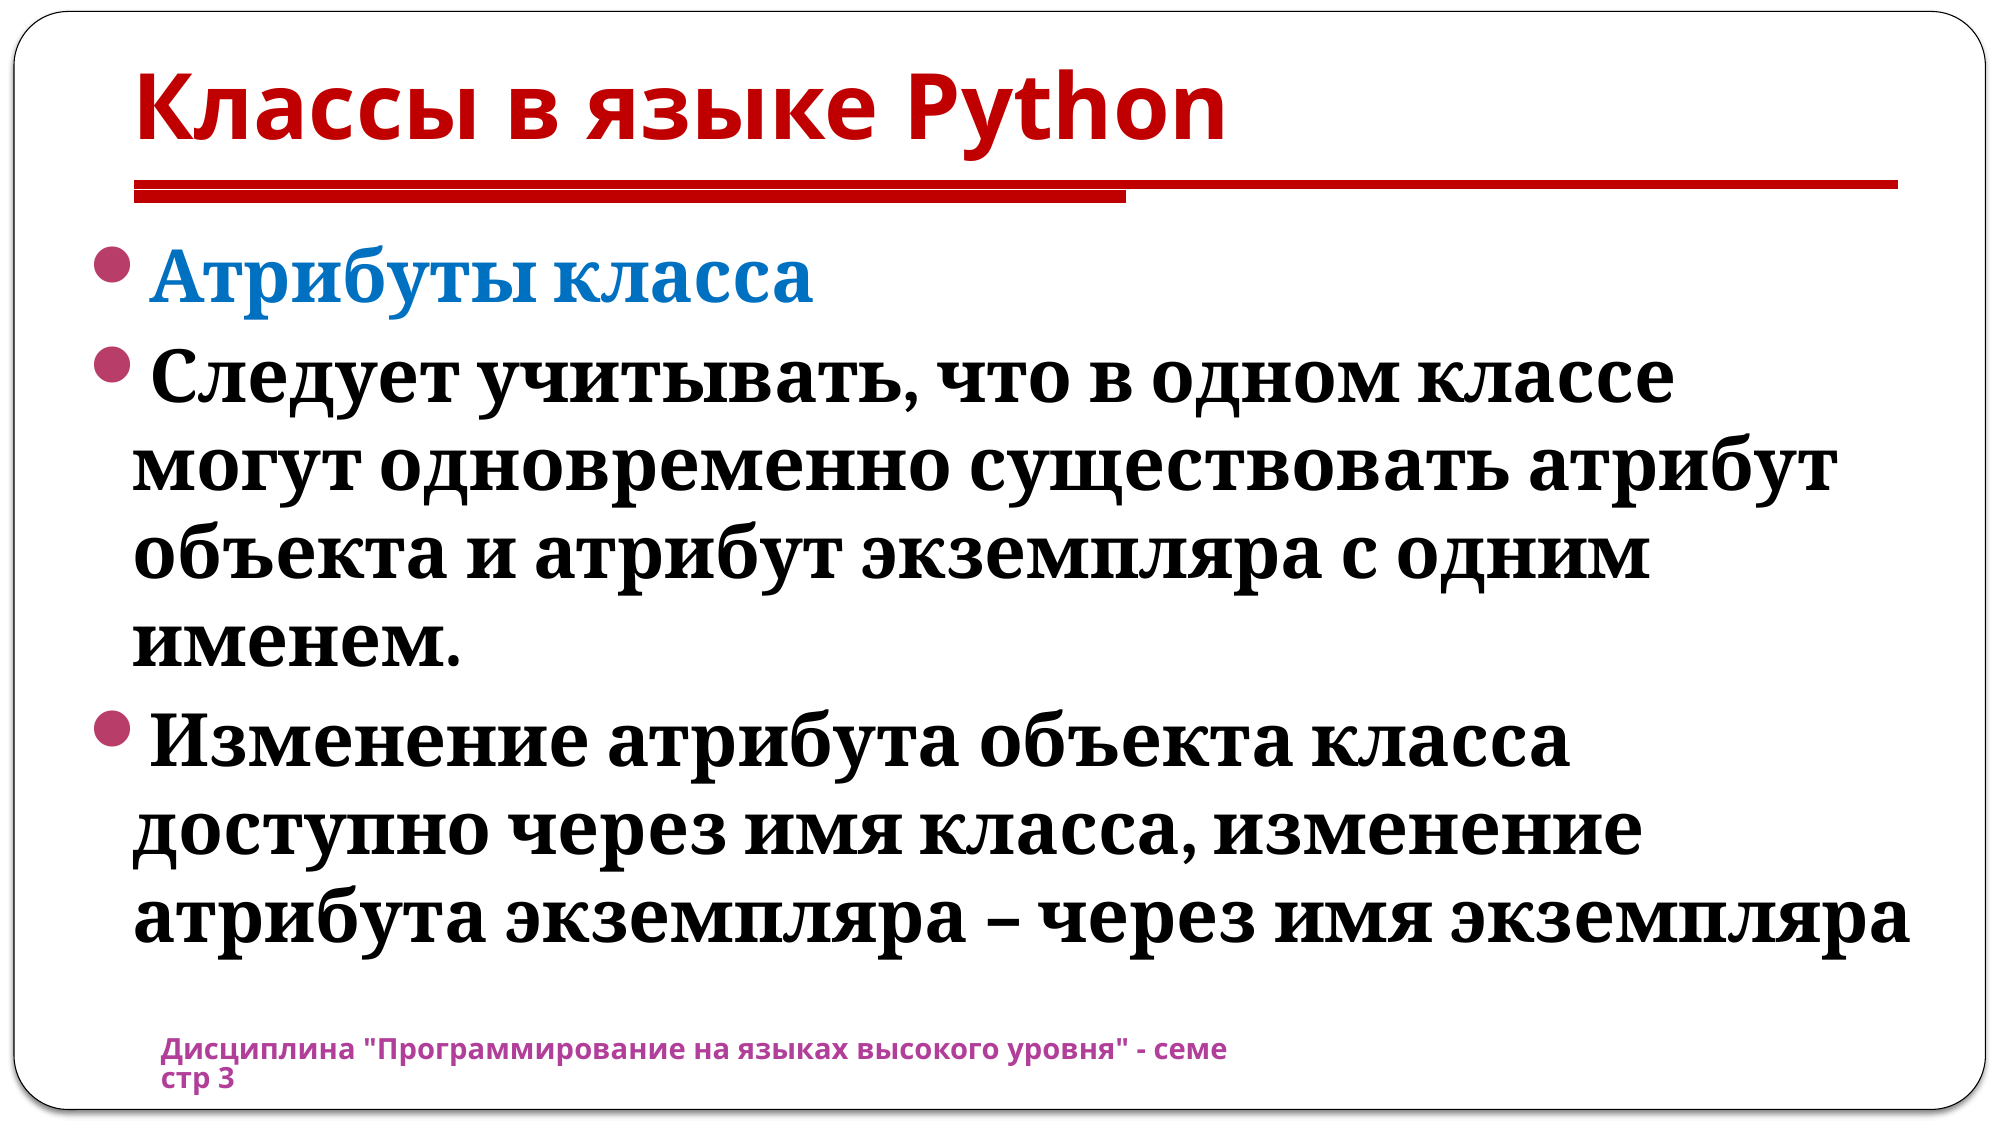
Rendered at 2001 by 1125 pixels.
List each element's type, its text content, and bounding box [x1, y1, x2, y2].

title Классы в языке Python [117, 21, 1914, 173]
footer Дисциплина "Программирование на языках высокого уровня" - семестр 3 [145, 1012, 1257, 1088]
list Атрибуты класса Следует учитывать, что в одном классе могут одновременно существовать атрибут объекта и атрибут экземпляра с одним именем. Изменение атрибута объекта класса доступно через имя класса, изменение атрибута экземпляра – через имя экземпляра [74, 221, 1932, 1047]
